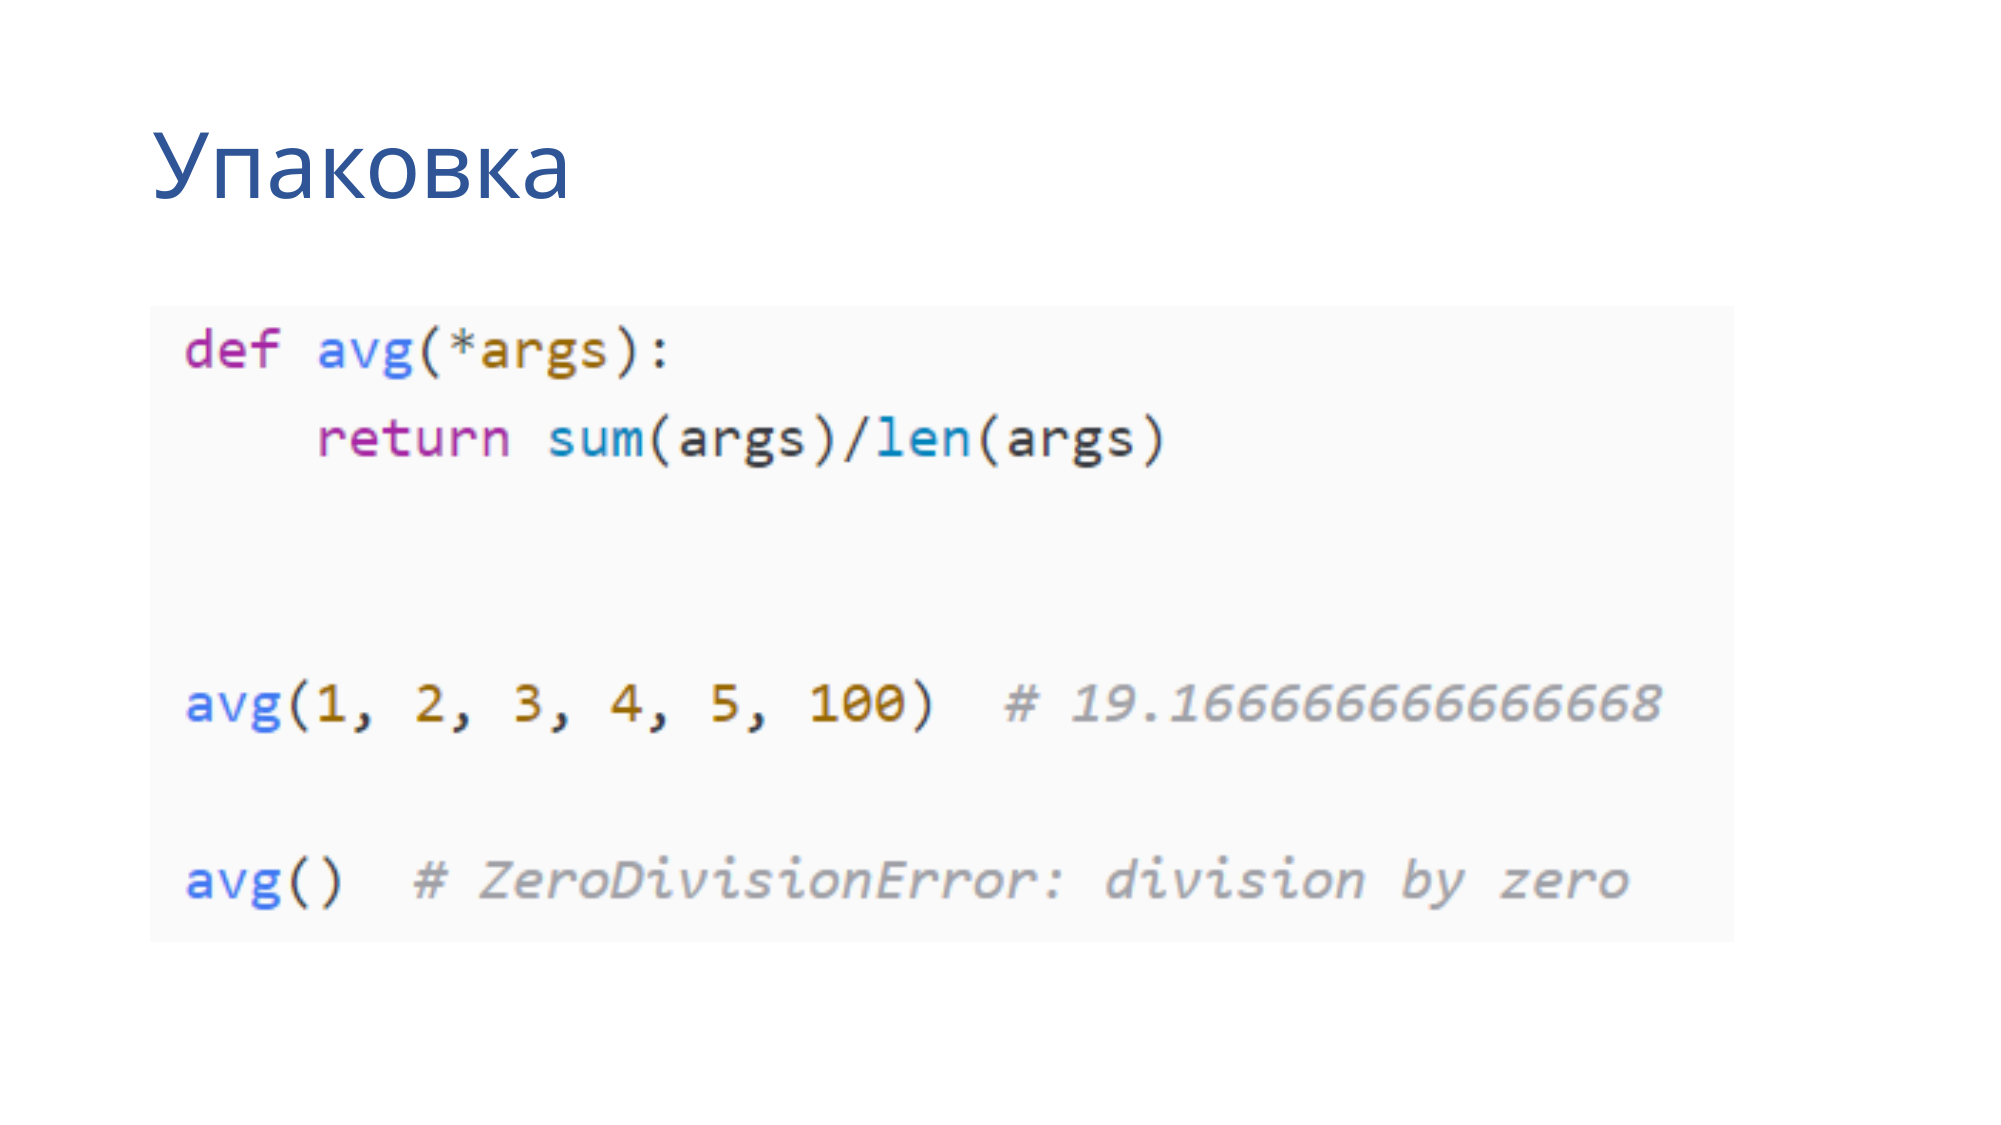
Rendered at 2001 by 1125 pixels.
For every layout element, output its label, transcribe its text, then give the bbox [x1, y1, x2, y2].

title Упаковка [137, 59, 1863, 278]
picture [150, 306, 1734, 942]
